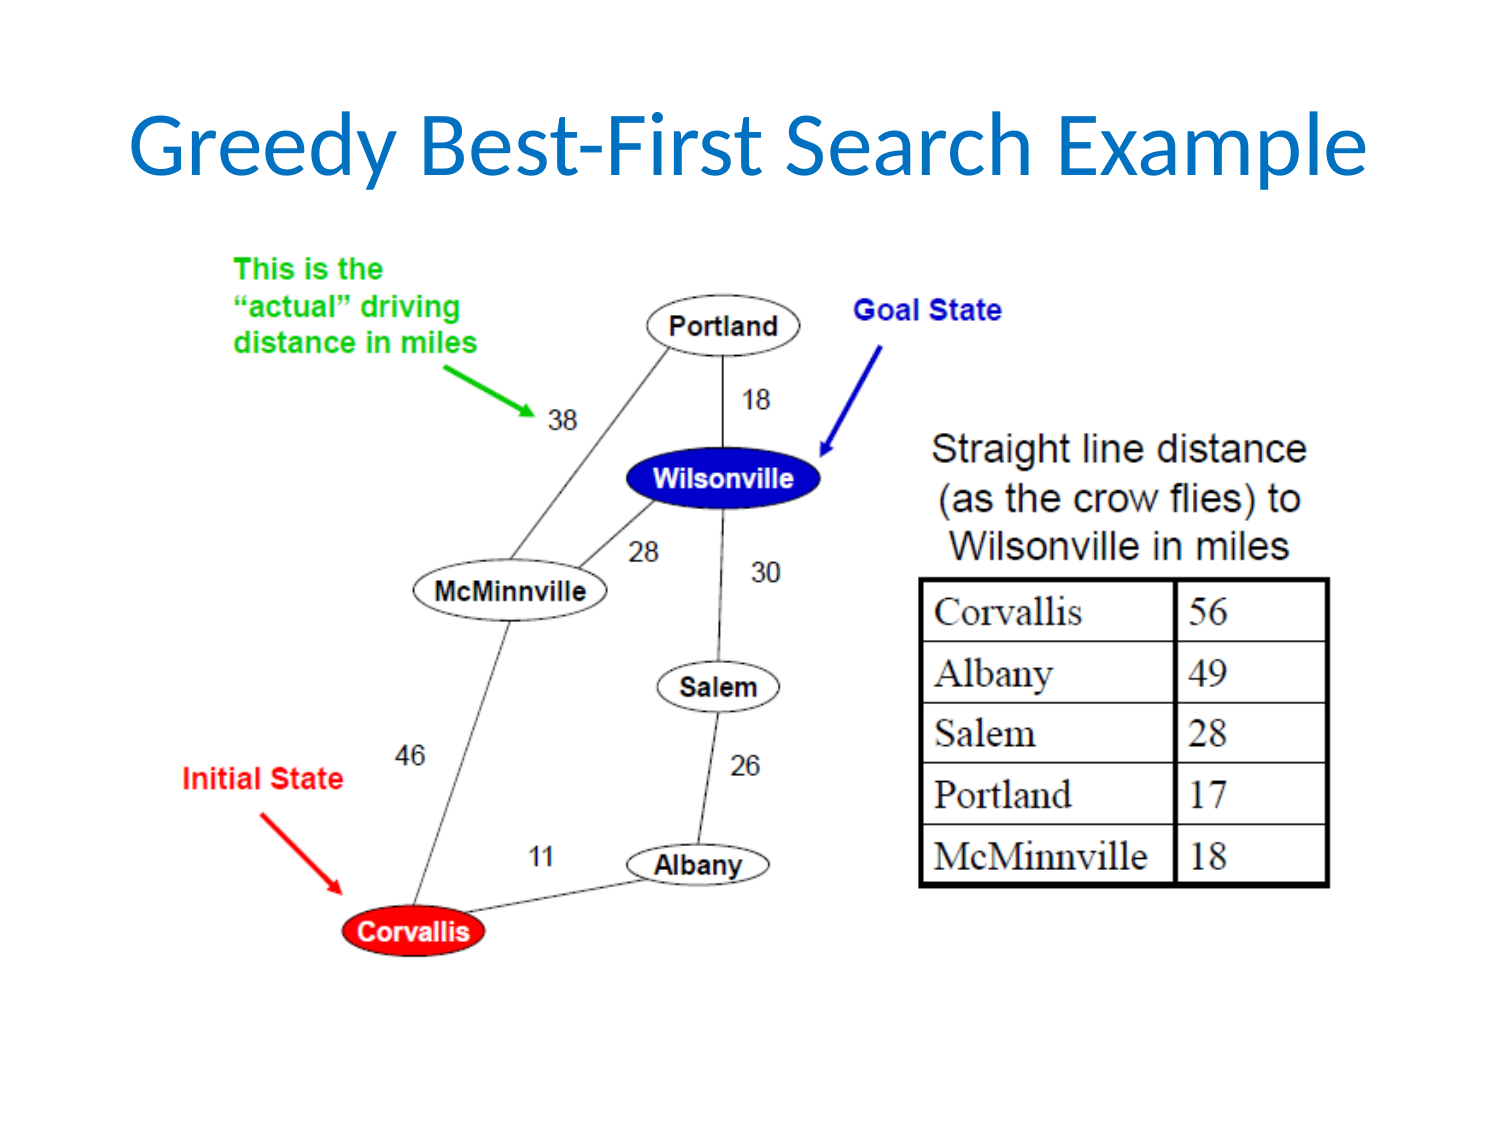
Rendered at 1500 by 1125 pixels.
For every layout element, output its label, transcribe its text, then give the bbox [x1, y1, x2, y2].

title Greedy Best-First Search Example [75, 45, 1425, 233]
picture [162, 249, 1357, 988]
